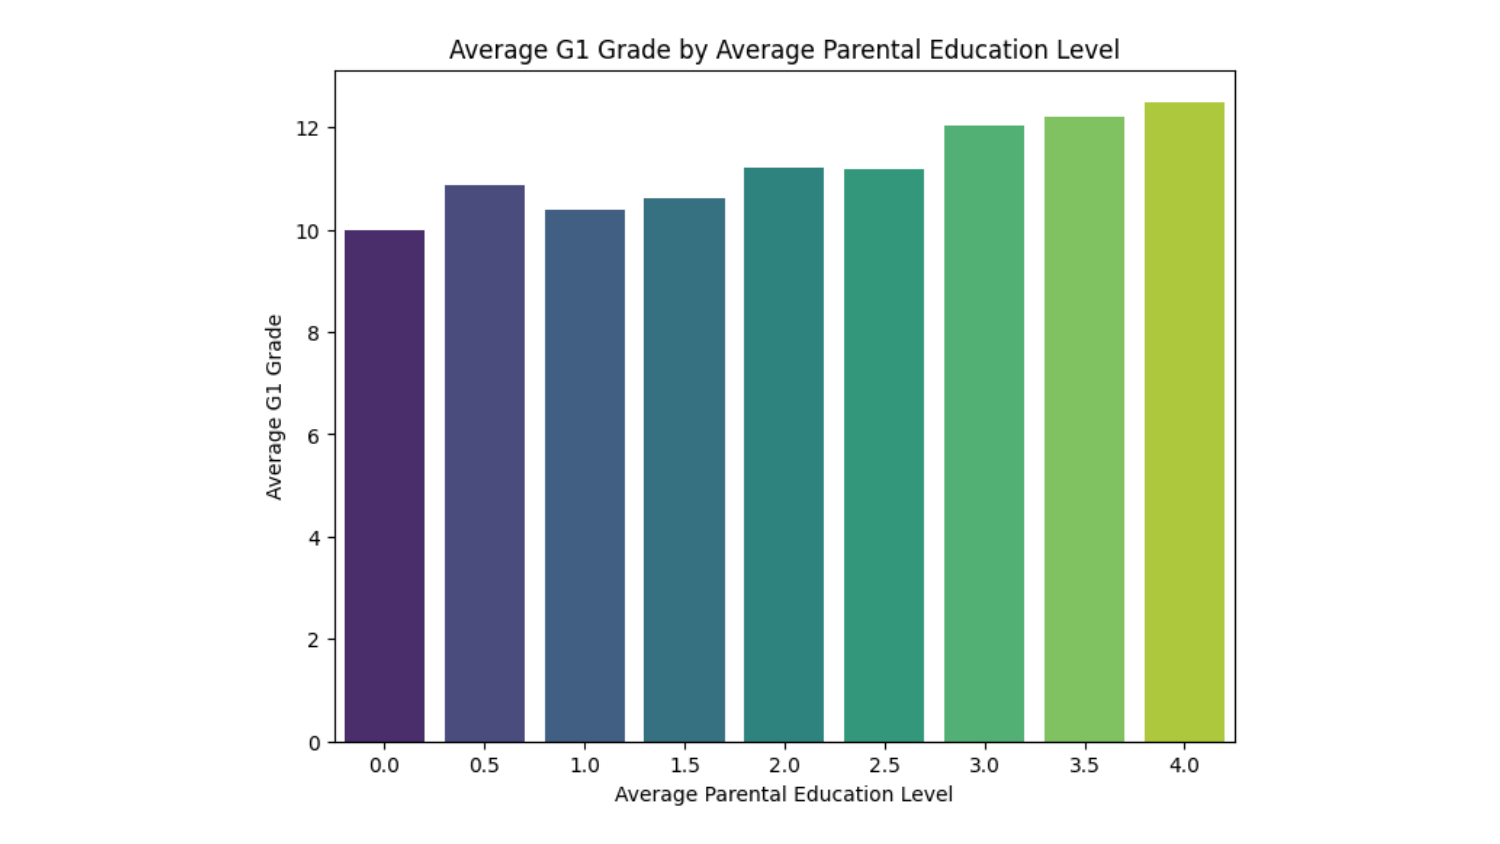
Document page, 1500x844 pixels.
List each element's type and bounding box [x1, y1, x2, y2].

picture [251, 24, 1248, 819]
